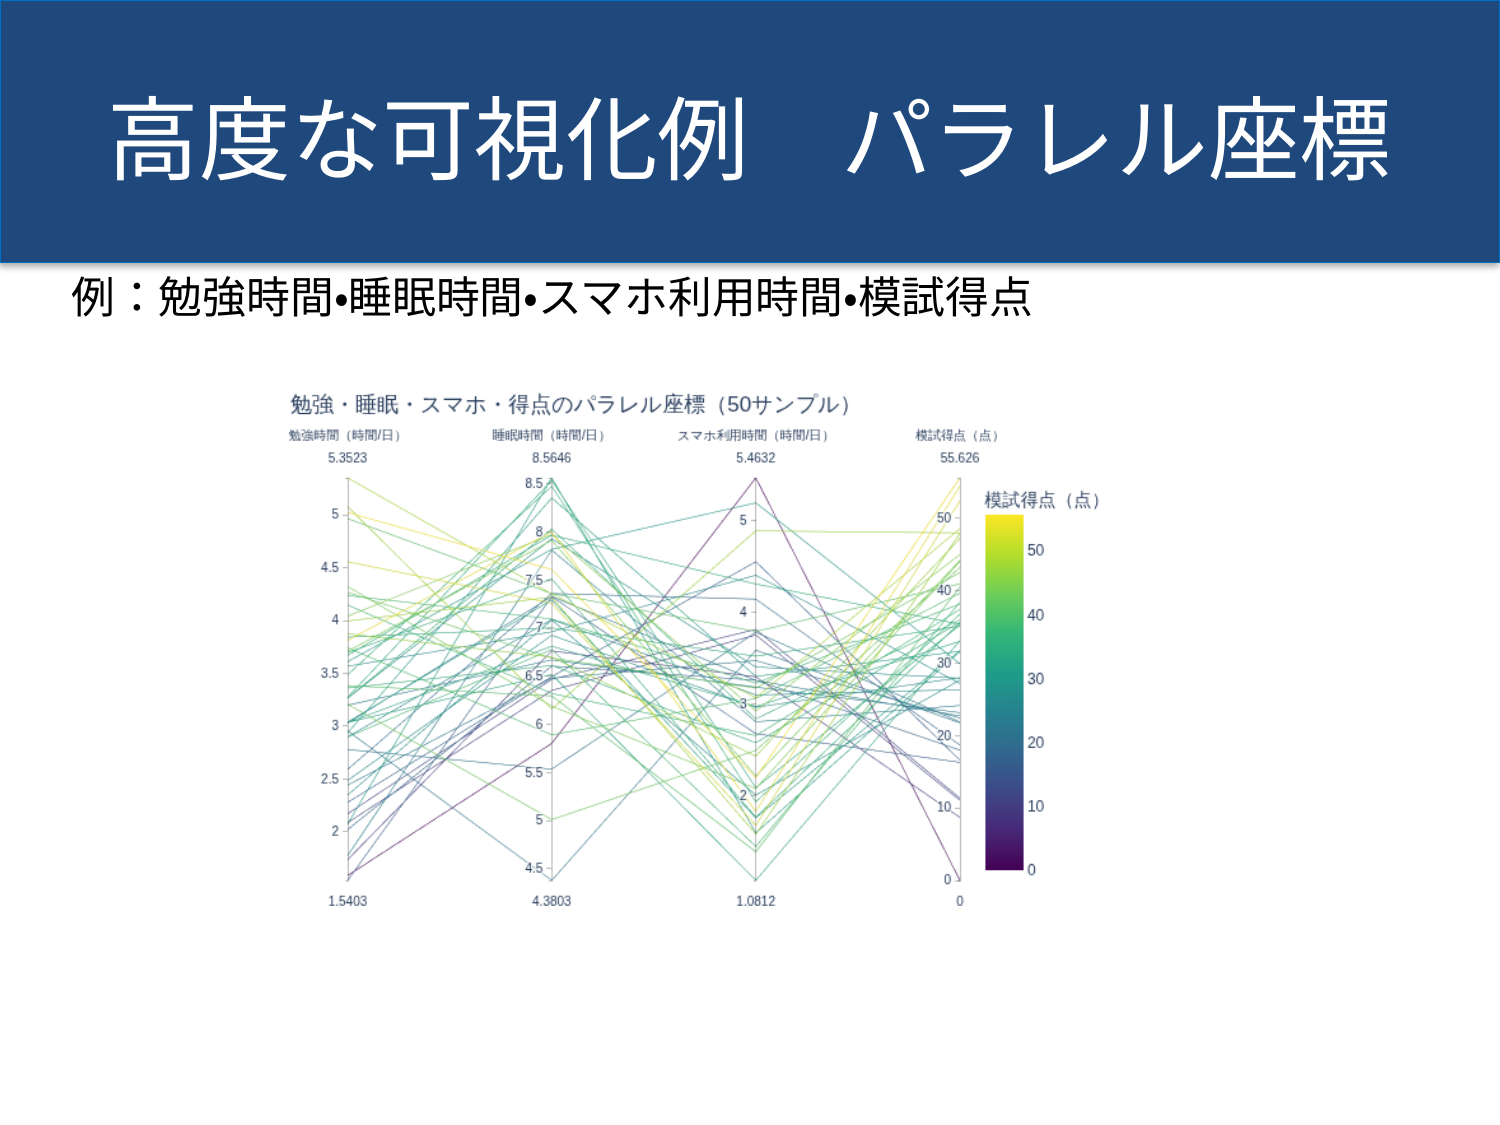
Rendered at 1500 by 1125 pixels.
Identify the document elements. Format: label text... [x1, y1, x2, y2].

title 高度な可視化例 パラレル座標 [79, 55, 1421, 219]
picture [246, 348, 1137, 985]
list 例：勉強時間・睡眠時間・スマホ利用時間・模試得点 [56, 262, 1193, 426]
